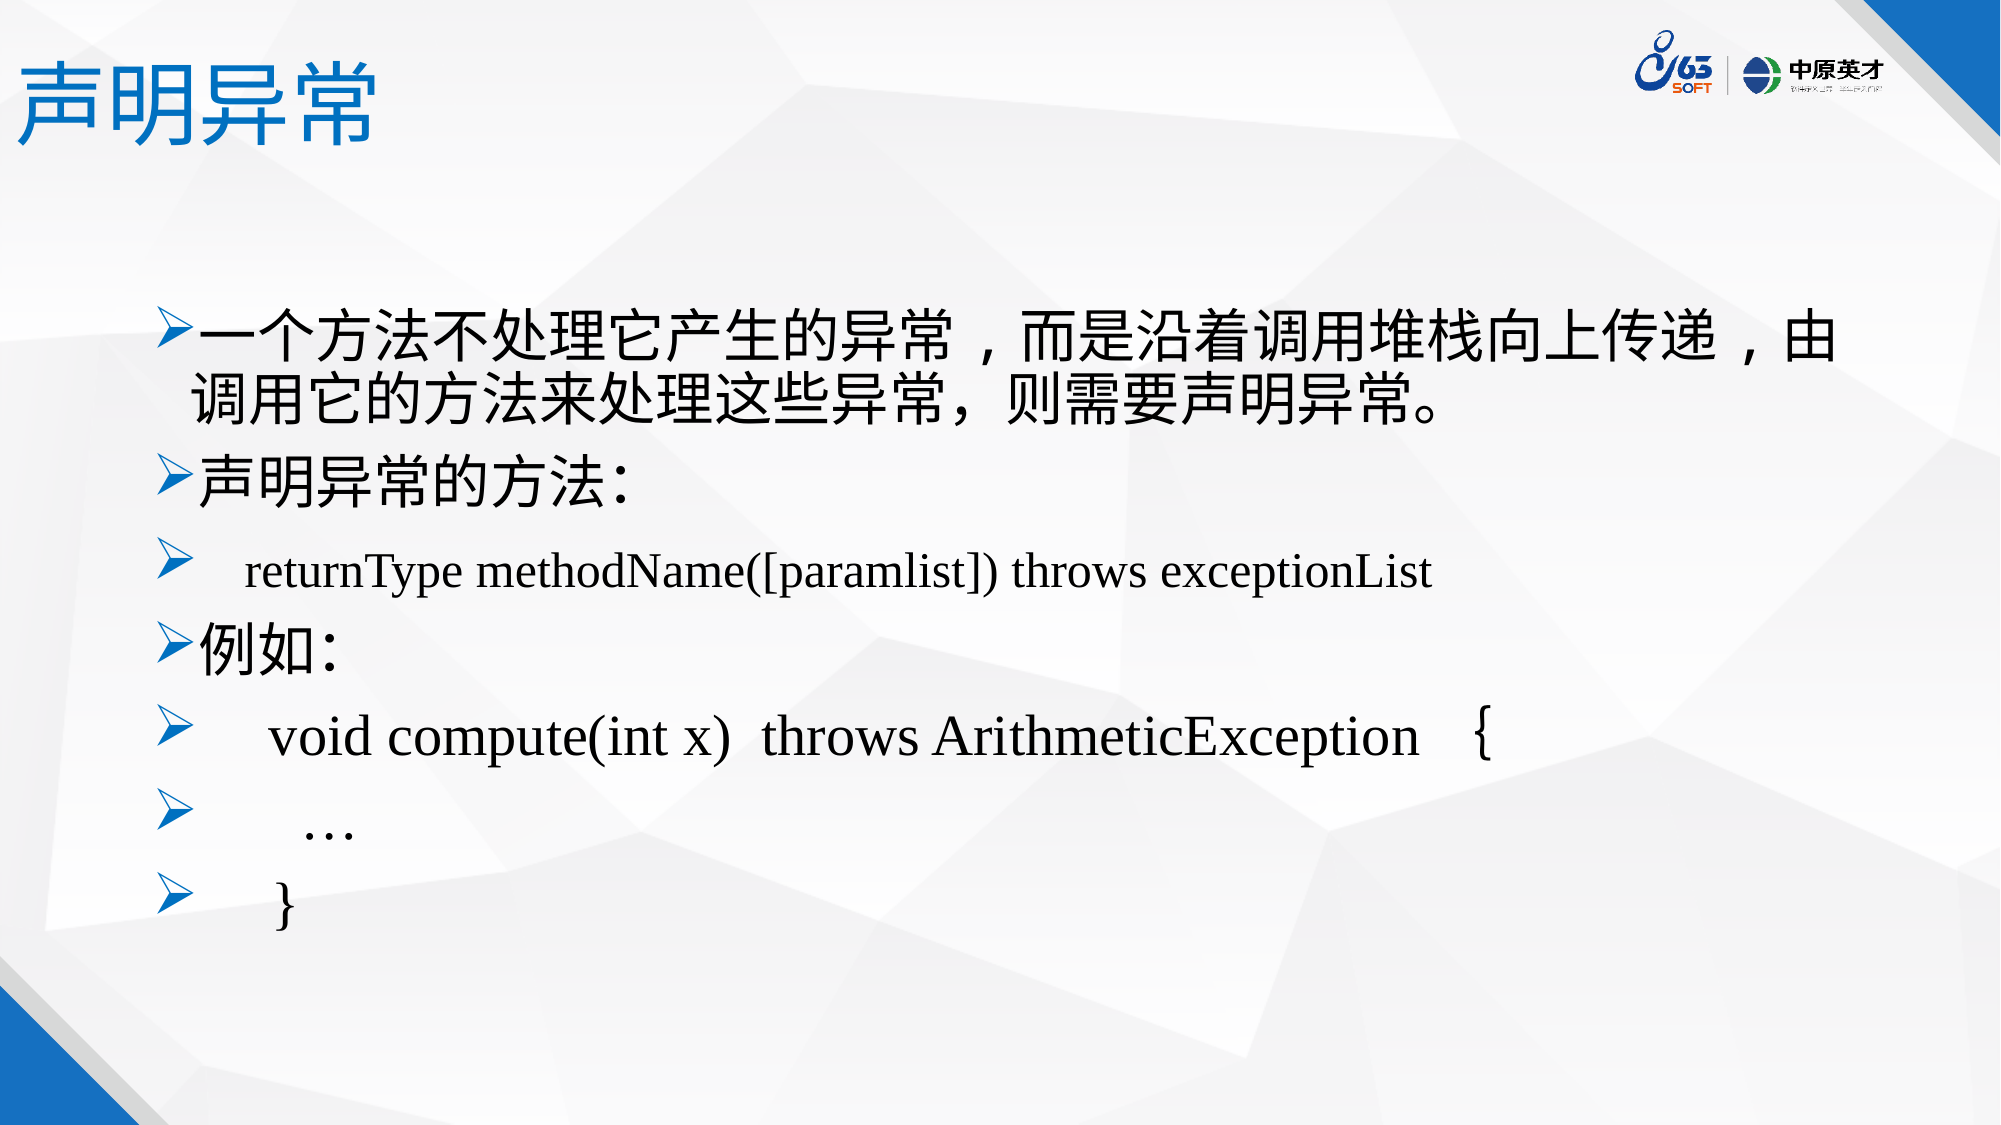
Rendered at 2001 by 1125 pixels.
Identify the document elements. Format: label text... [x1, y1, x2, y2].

list 一个方法不处理它产生的异常,而是沿着调用堆栈向上传递,由调用它的方法来处理这些异常，则需要声明异常。 声明异常的方法： returnType methodName([paramlist]) throws exceptionList 例如： void compute(int x) throws ArithmeticException｛ … } [137, 299, 1863, 1014]
picture [0, 0, 2000, 1125]
title 声明异常 [0, 0, 1725, 218]
